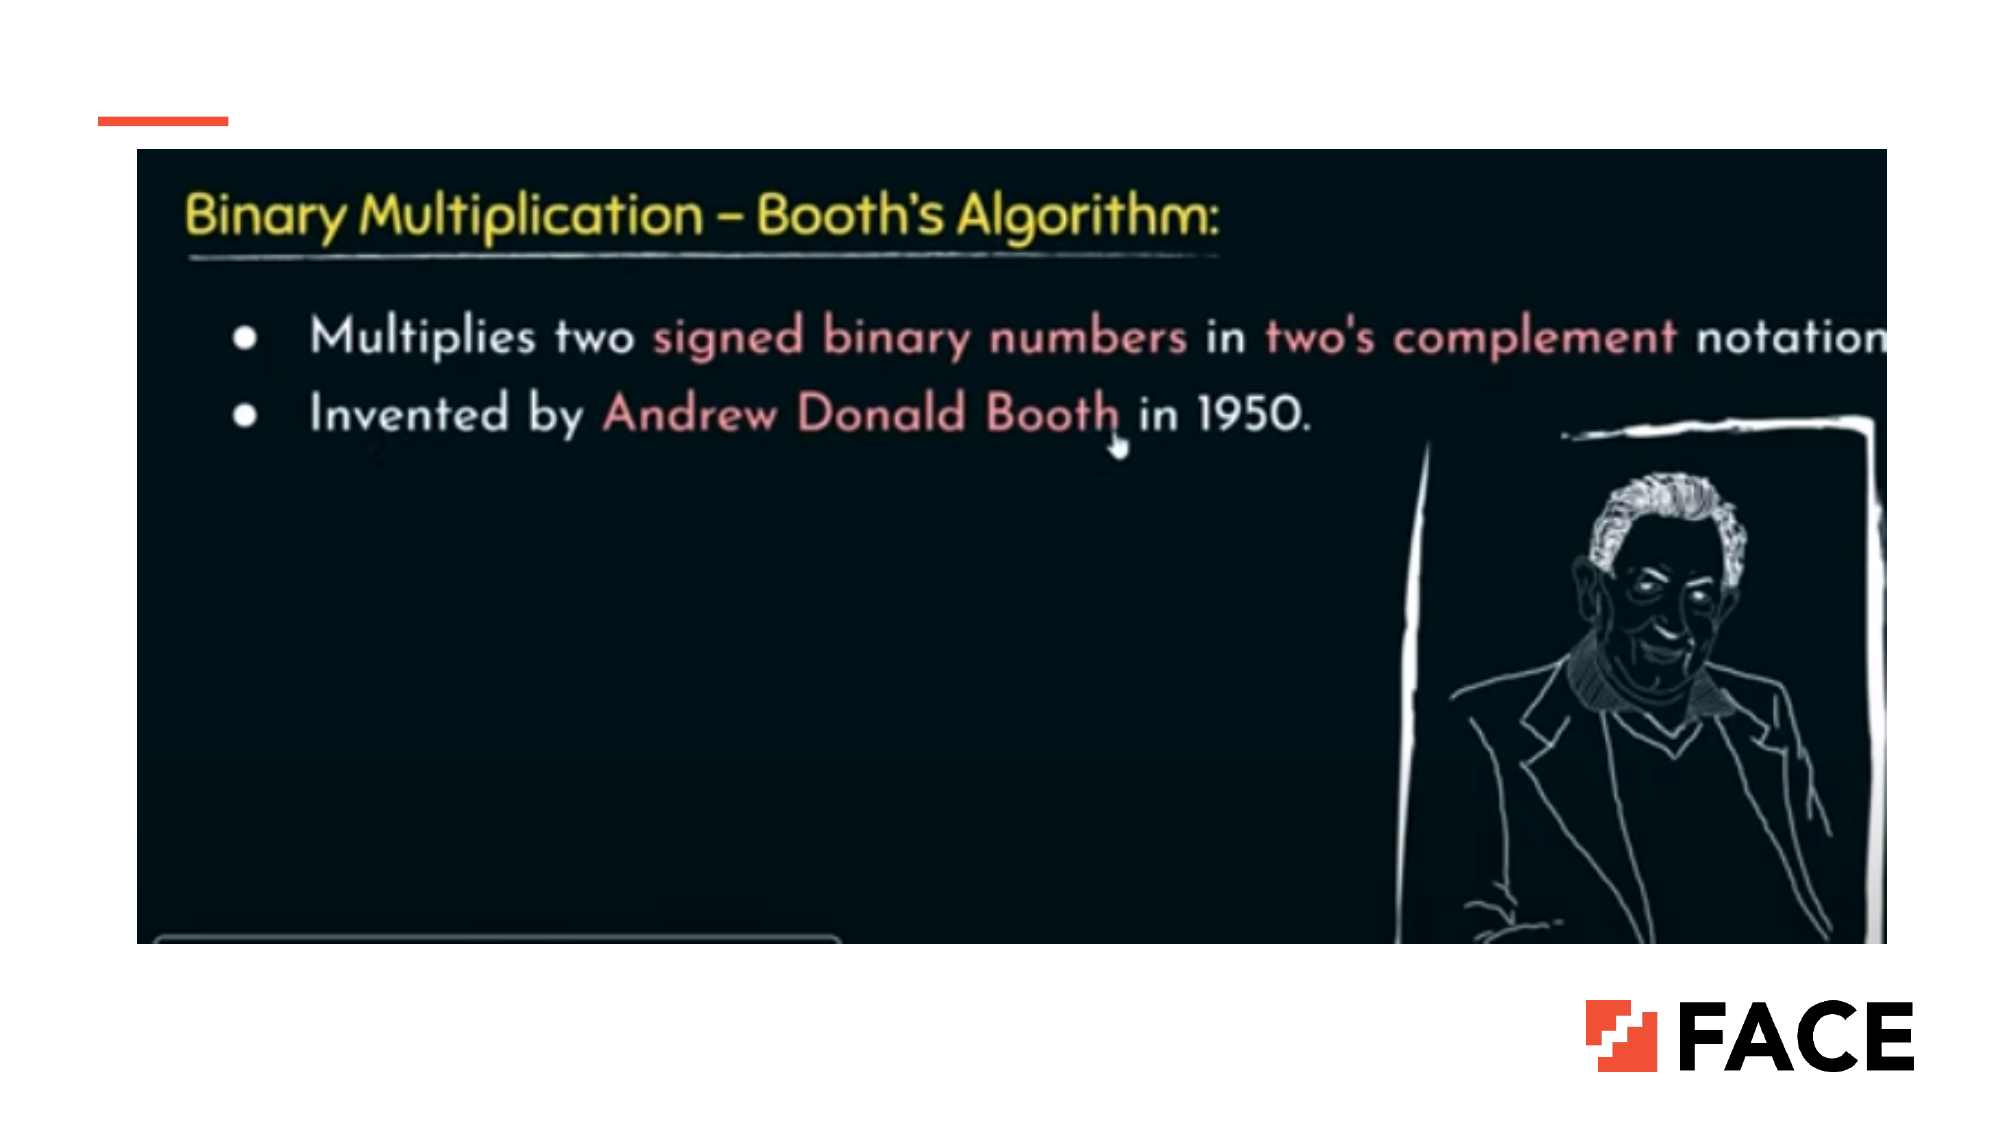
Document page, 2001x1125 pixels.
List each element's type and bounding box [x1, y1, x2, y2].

text_box [96, 115, 231, 128]
picture [137, 149, 1887, 944]
picture [1586, 1000, 1915, 1072]
